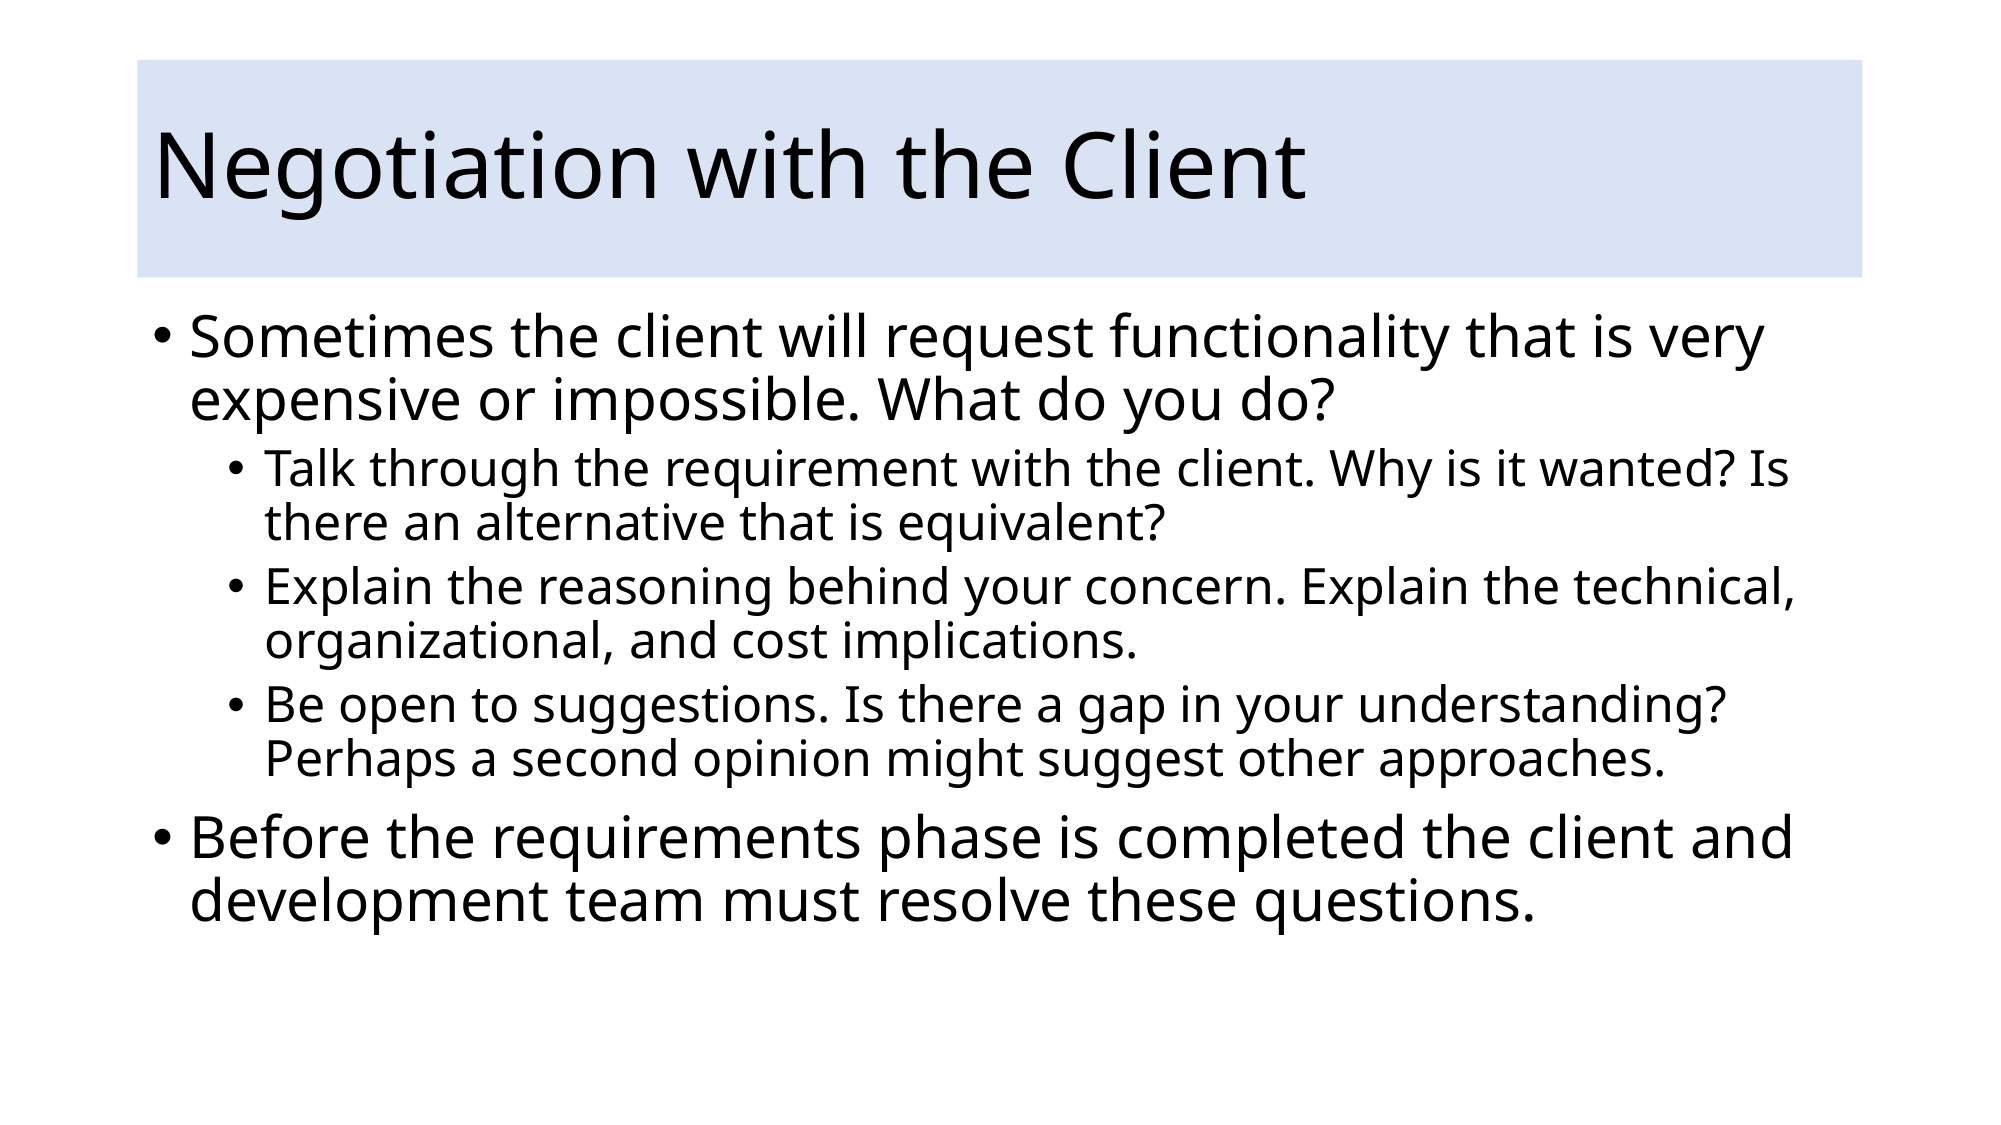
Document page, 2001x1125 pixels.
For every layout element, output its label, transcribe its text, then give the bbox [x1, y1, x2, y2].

title Negotiation with the Client [137, 59, 1863, 278]
list Sometimes the client will request functionality that is very expensive or impossible. What do you do? Talk through the requirement with the client. Why is it wanted? Is there an alternative that is equivalent? Explain the reasoning behind your concern. Explain the technical, organizational, and cost implications. Be open to suggestions. Is there a gap in your understanding? Perhaps a second opinion might suggest other approaches. Before the requirements phase is completed the client and development team must resolve these questions. [137, 299, 1863, 1014]
